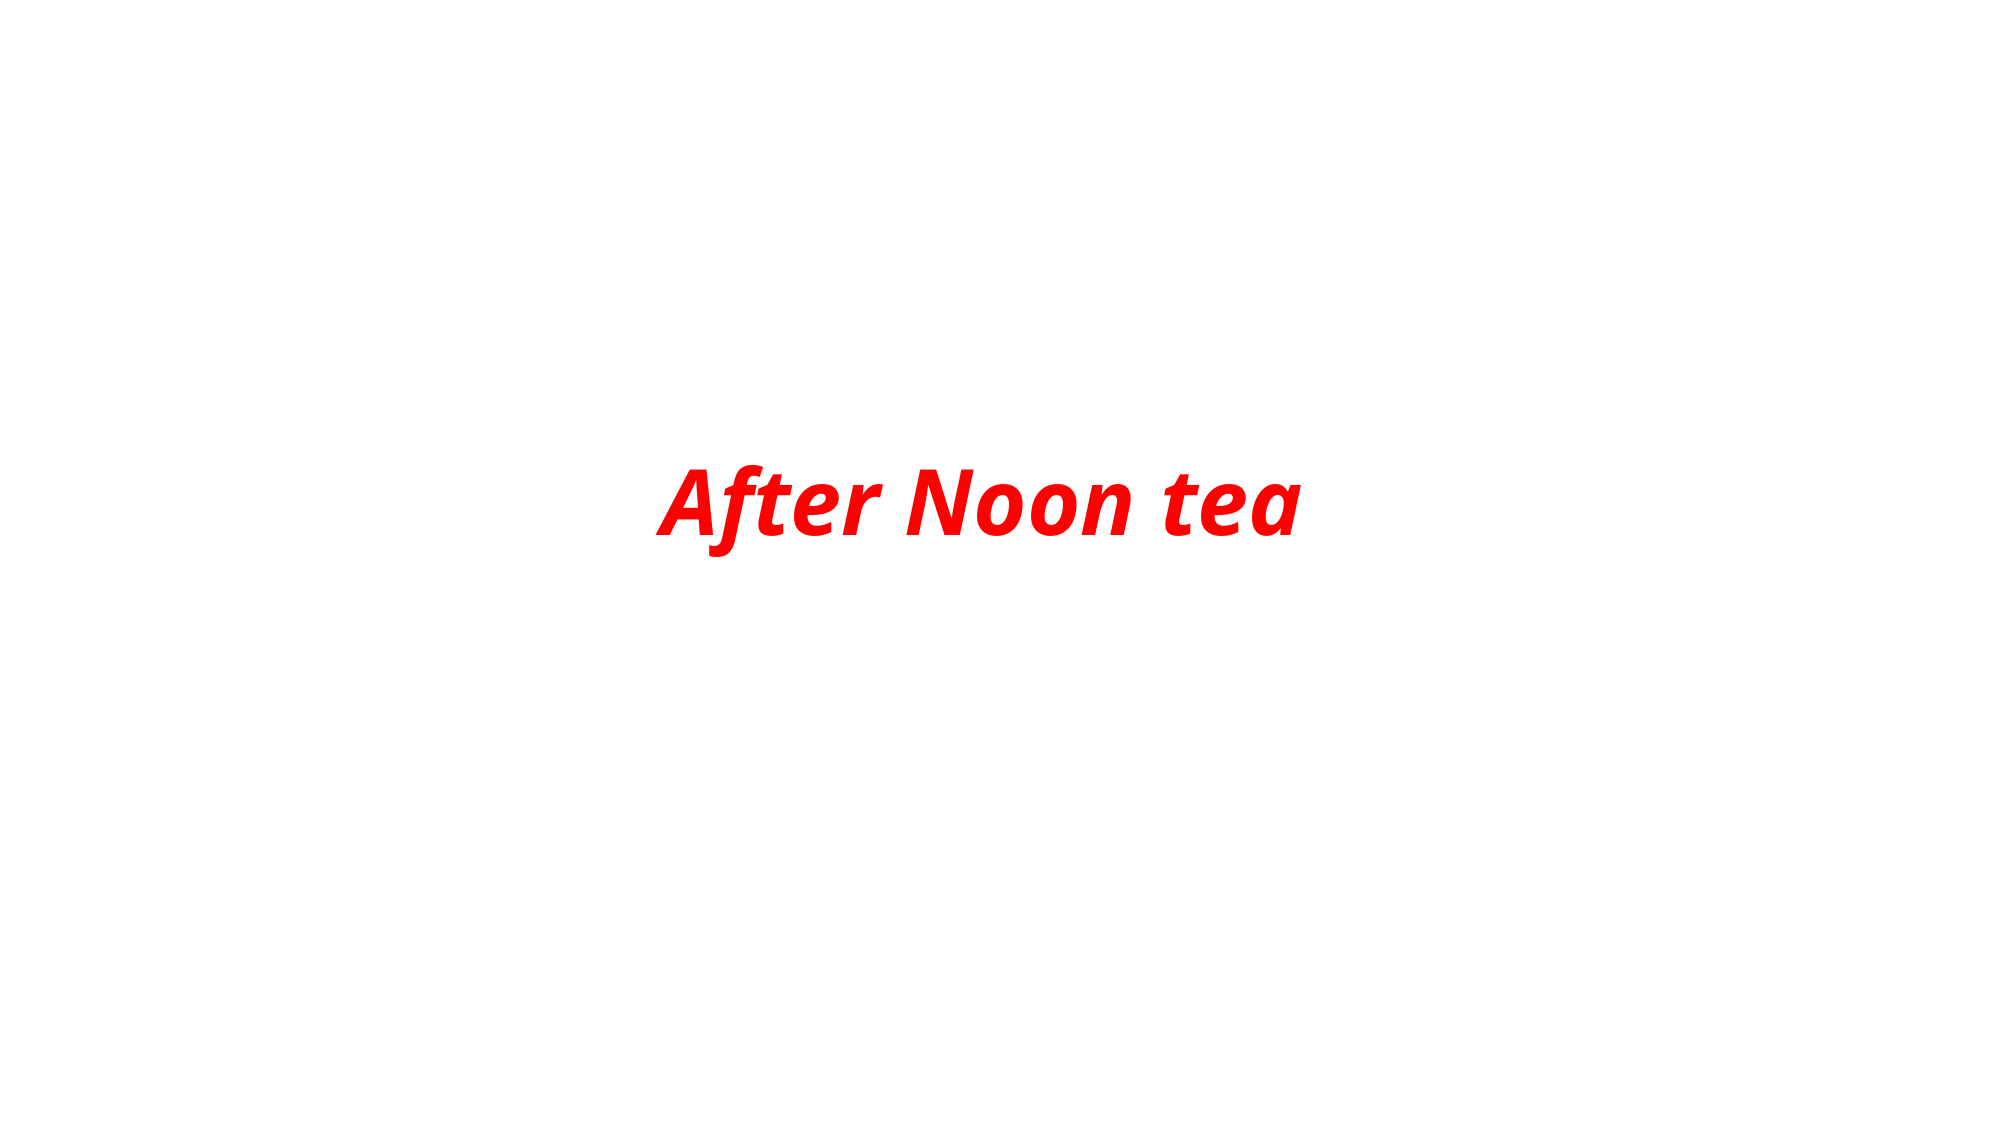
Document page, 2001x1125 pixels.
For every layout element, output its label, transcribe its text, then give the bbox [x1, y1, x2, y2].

title After Noon tea [619, 396, 1346, 615]
